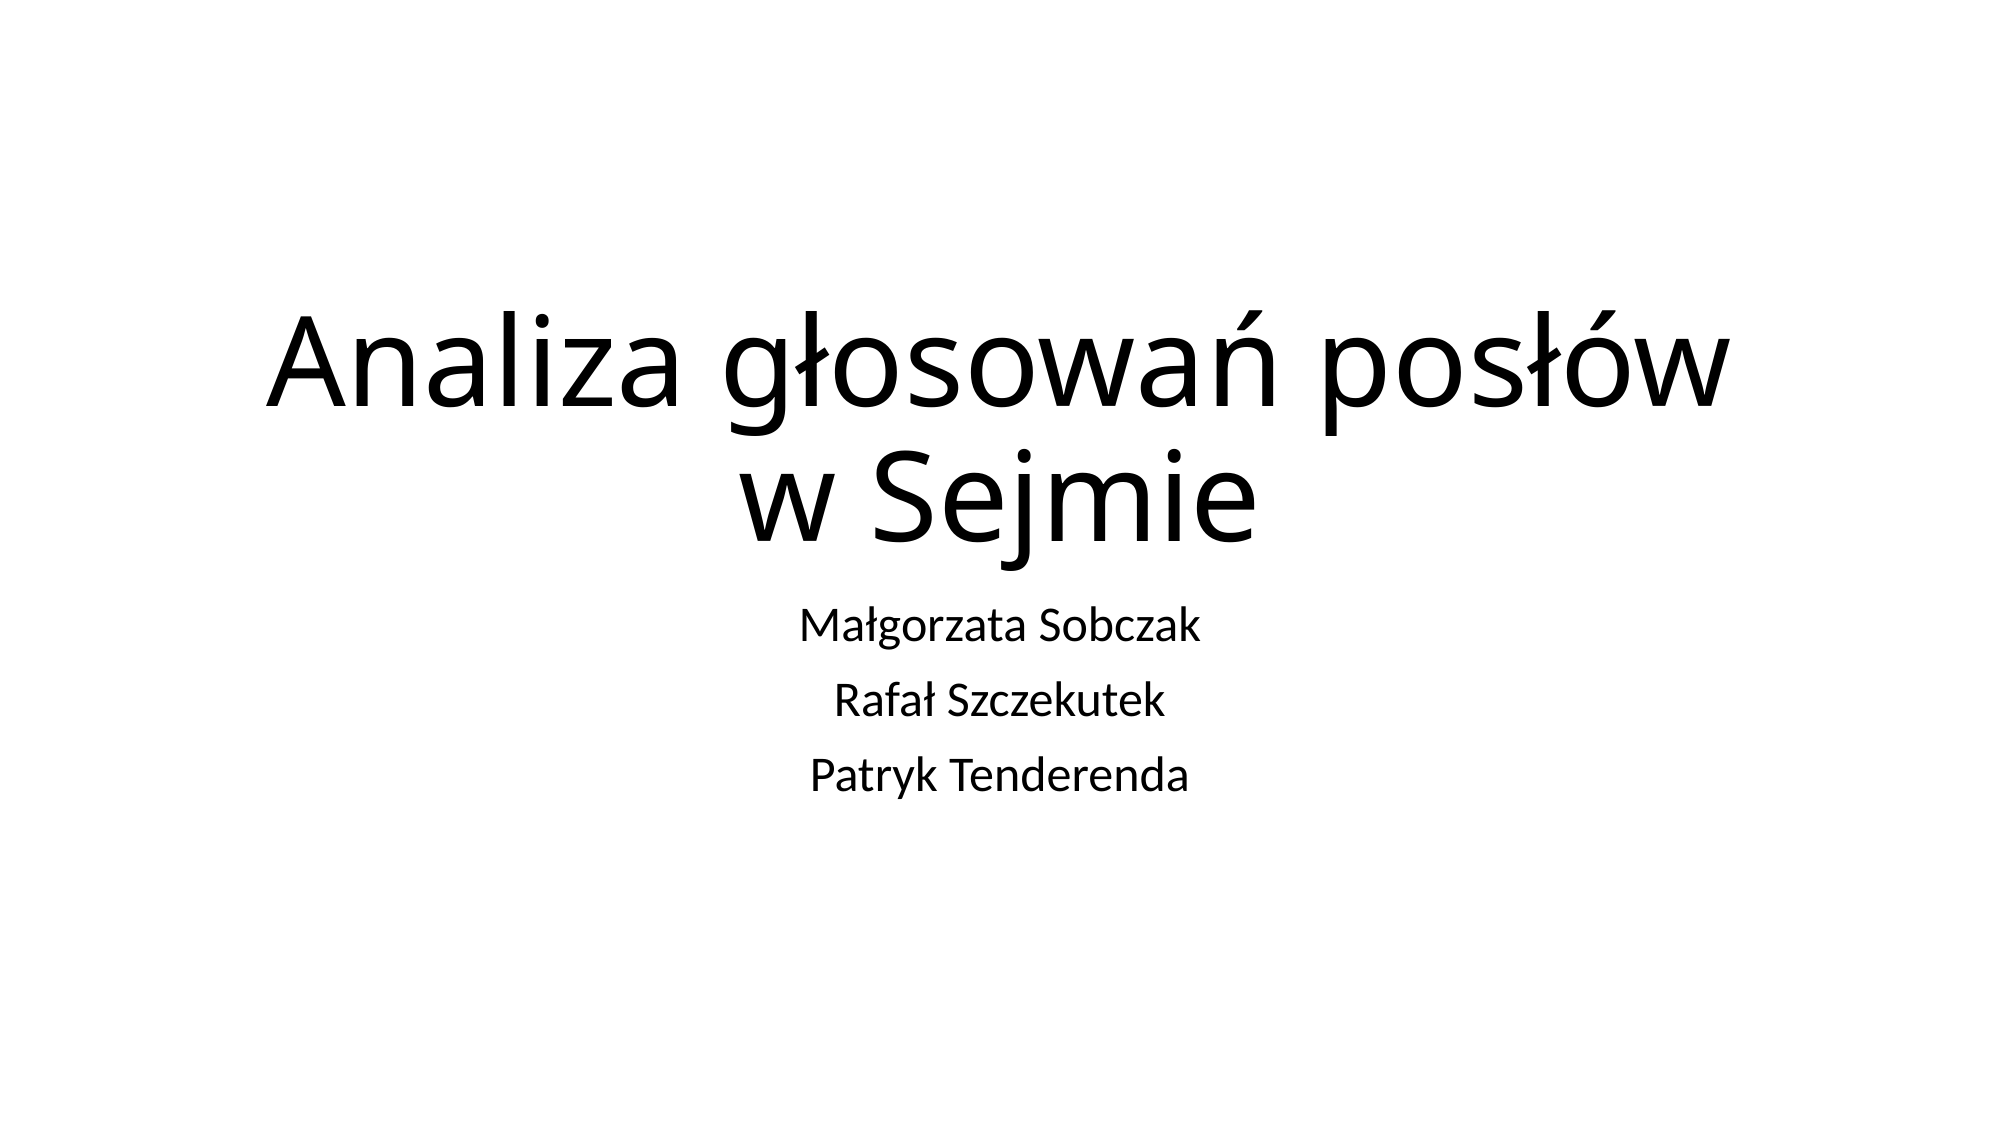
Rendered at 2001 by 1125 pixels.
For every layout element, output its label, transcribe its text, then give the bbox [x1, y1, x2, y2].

subtitle Małgorzata Sobczak Rafał Szczekutek Patryk Tenderenda [249, 590, 1750, 863]
title Analiza głosowań posłów w Sejmie [249, 184, 1750, 576]
